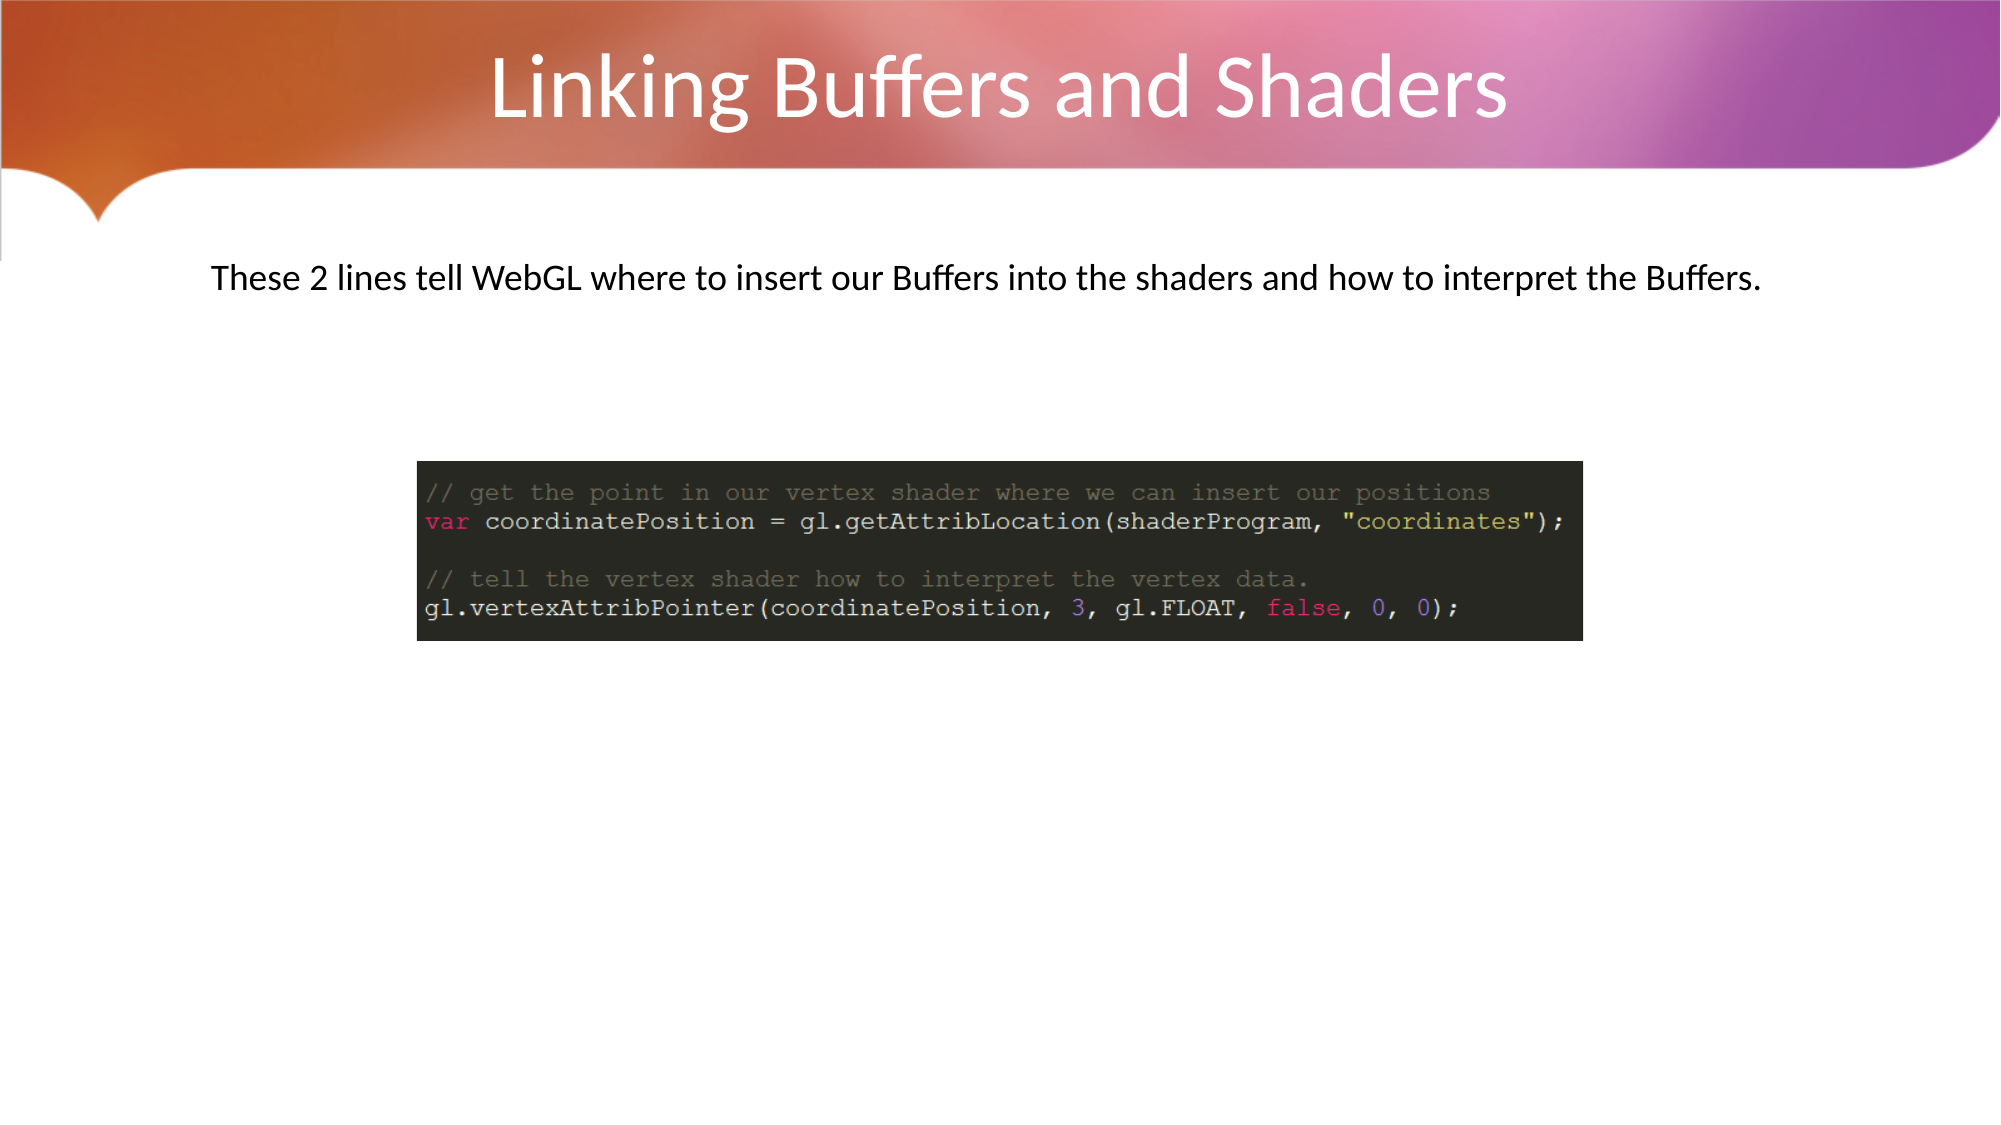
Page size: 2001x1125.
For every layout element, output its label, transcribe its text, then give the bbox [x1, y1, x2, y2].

picture [0, 0, 2000, 261]
text_box These 2 lines tell WebGL where to insert our Buffers into the shaders and how to interpret the Buffers. [195, 272, 1805, 306]
picture [416, 461, 1584, 641]
